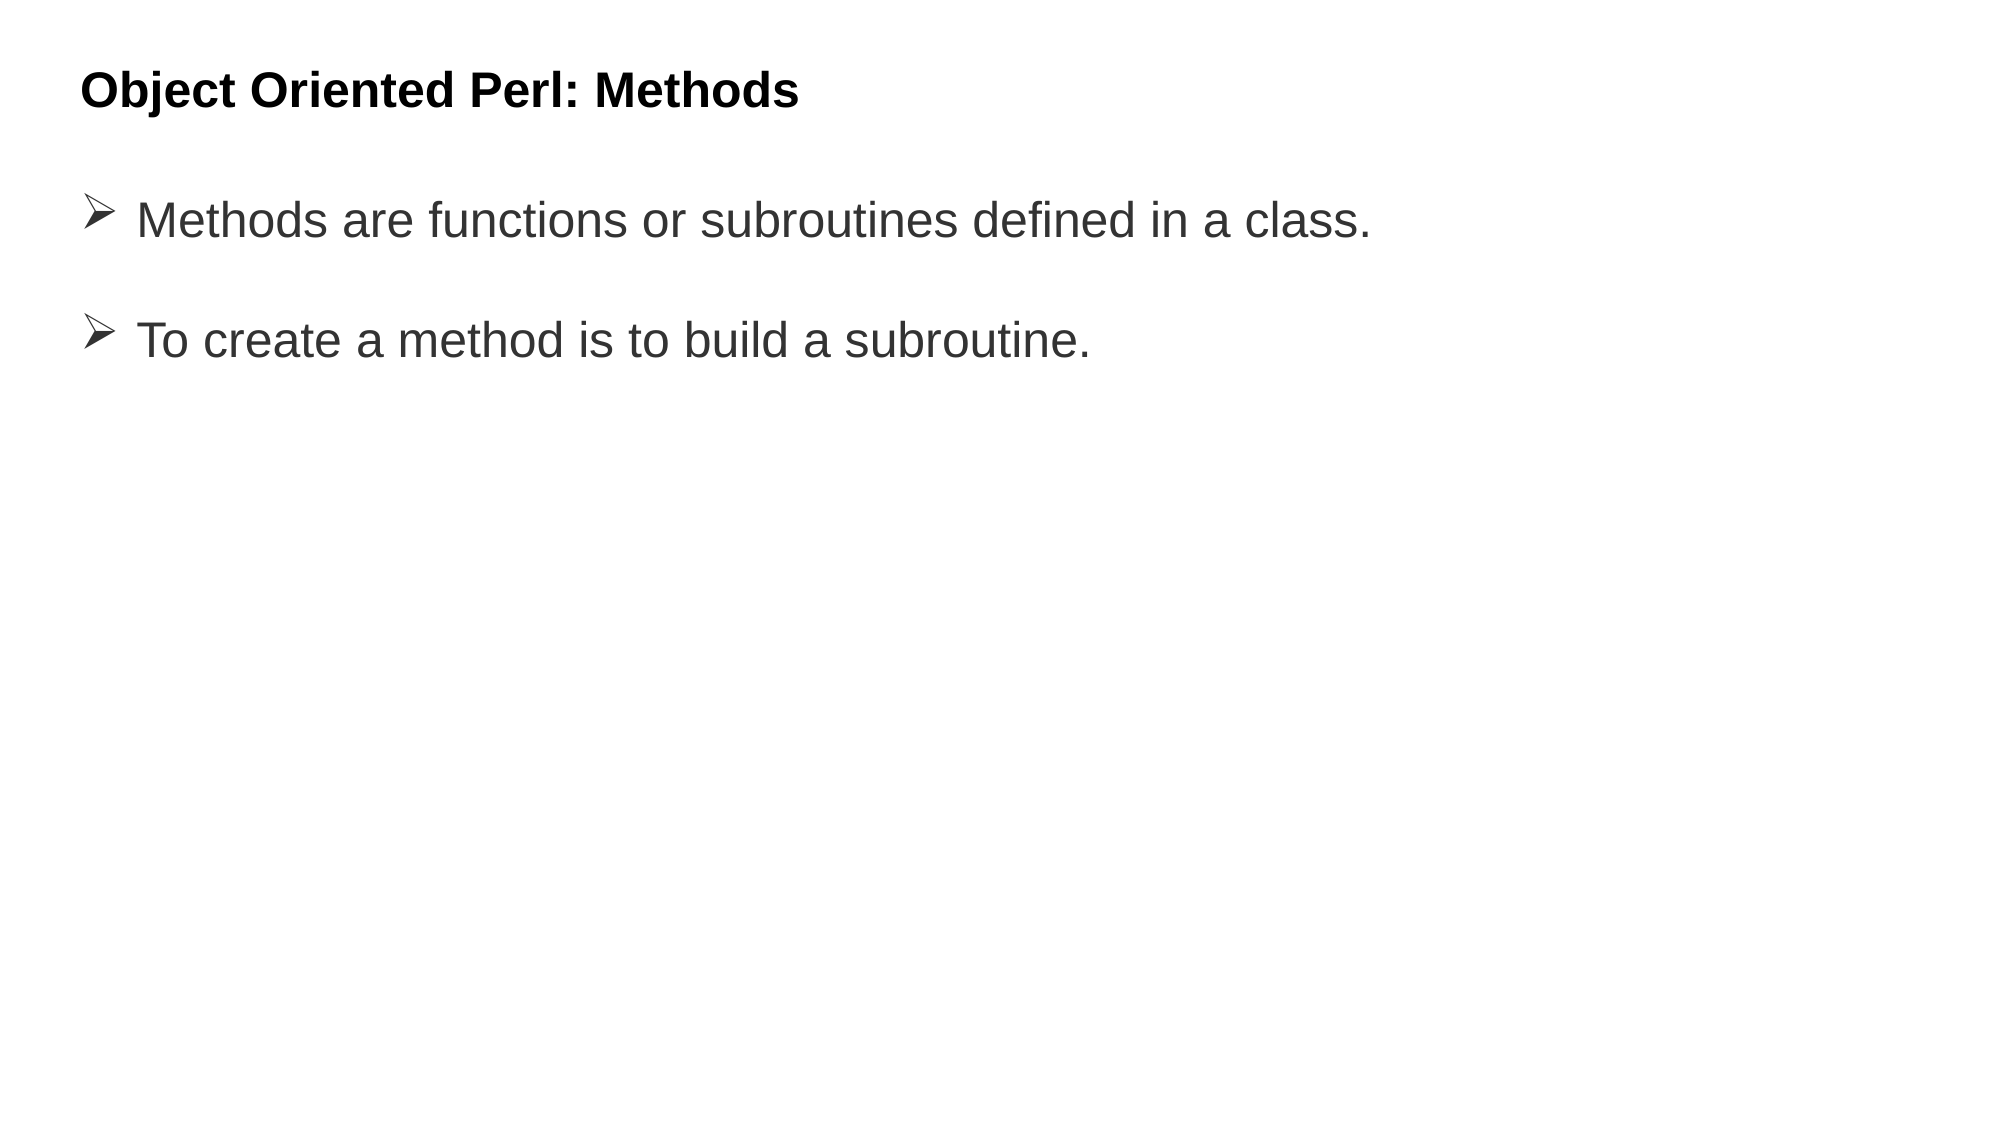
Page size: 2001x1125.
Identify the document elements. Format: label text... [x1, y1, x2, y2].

text_box Object Oriented Perl: Methods [65, 49, 998, 125]
text_box Methods are functions or subroutines defined in a class. To create a method is to build a subroutine. [65, 179, 1879, 375]
